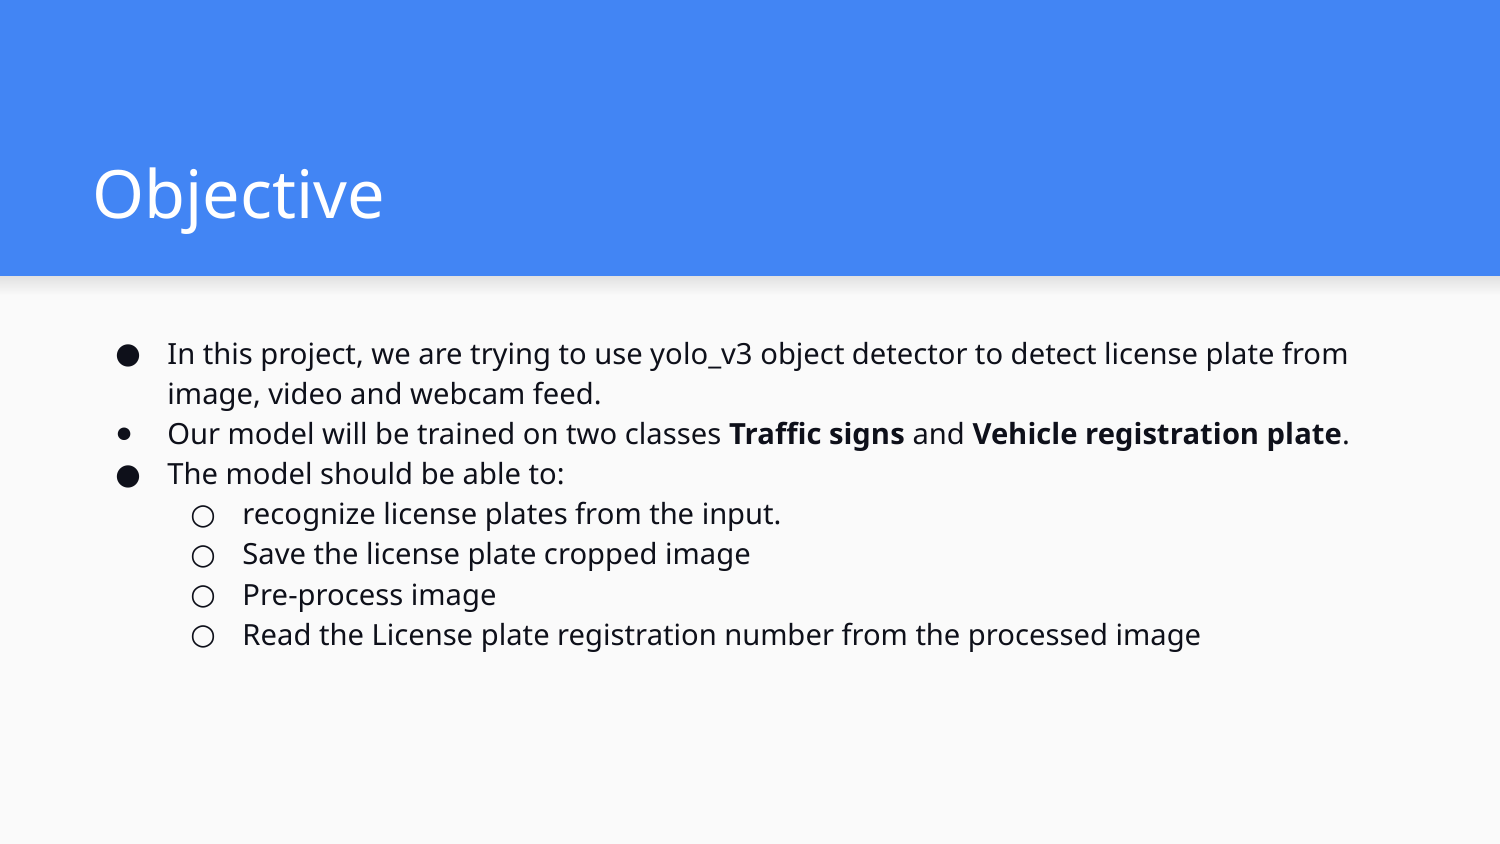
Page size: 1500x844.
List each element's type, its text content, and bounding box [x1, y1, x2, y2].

title Objective [77, 121, 1427, 248]
list In this project, we are trying to use yolo_v3 object detector to detect license plate from image, video and webcam feed. Our model will be trained on two classes Traffic signs and Vehicle registration plate. The model should be able to: recognize license plates from the input. Save the license plate cropped image Pre-process image Read the License plate registration number from the processed image [77, 314, 1427, 760]
